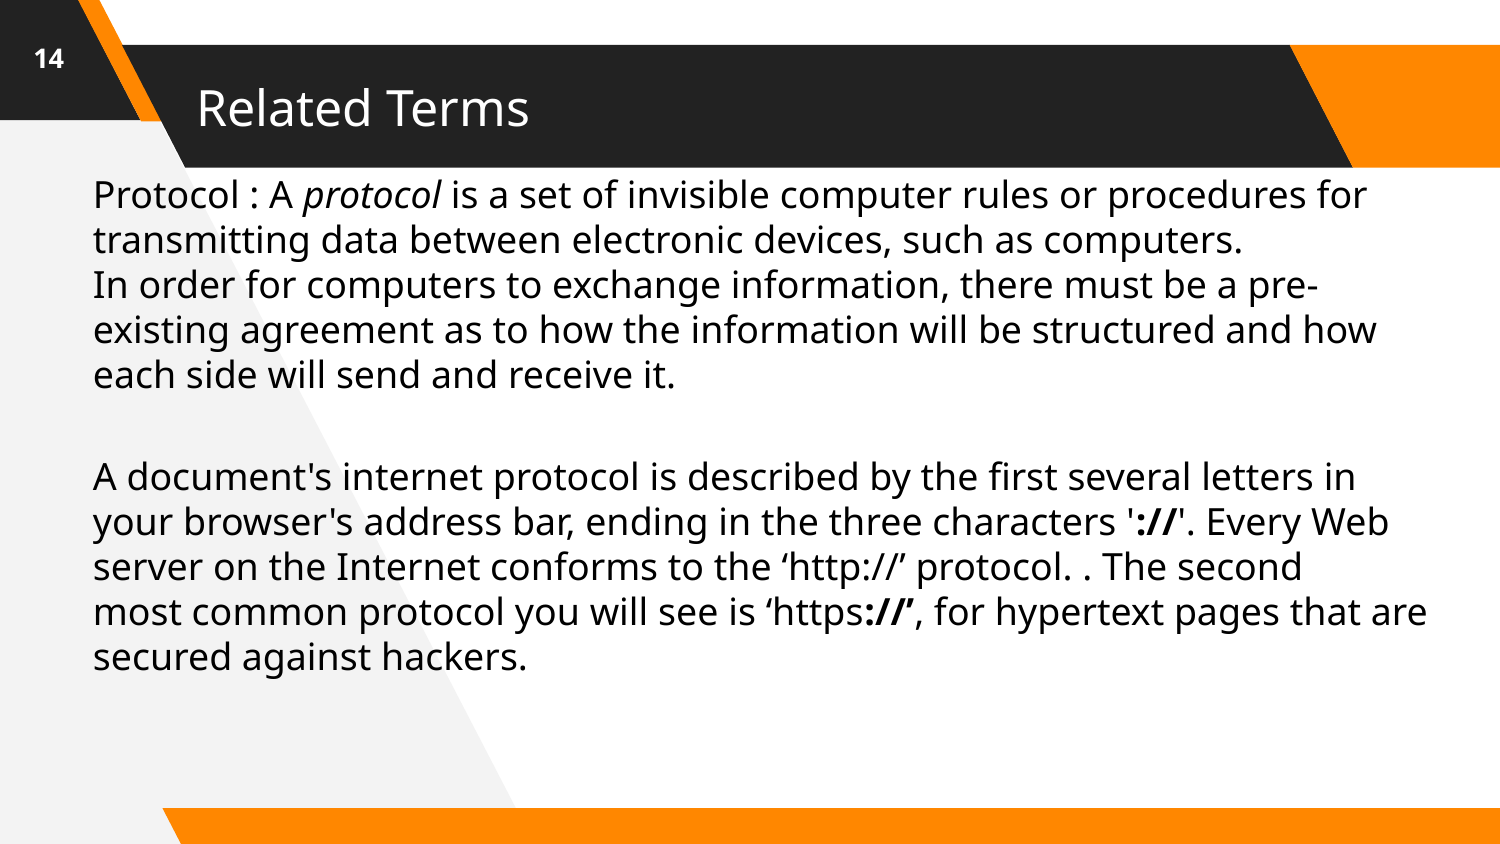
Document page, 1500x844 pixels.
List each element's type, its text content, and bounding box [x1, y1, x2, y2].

slide_number 14 [0, 0, 98, 121]
title Related Terms [181, 45, 1285, 155]
list Protocol : A protocol is a set of invisible computer rules or procedures for transmitting data between electronic devices, such as computers. In order for computers to exchange information, there must be a pre-existing agreement as to how the information will be structured and how each side will send and receive it. A document's internet protocol is described by the first several letters in your browser's address bar, ending in the three characters '://'. Every Web server on the Internet conforms to the ‘http://’ protocol. . The second most common protocol you will see is ‘https://’, for hypertext pages that are secured against hackers. [71, 155, 1445, 799]
